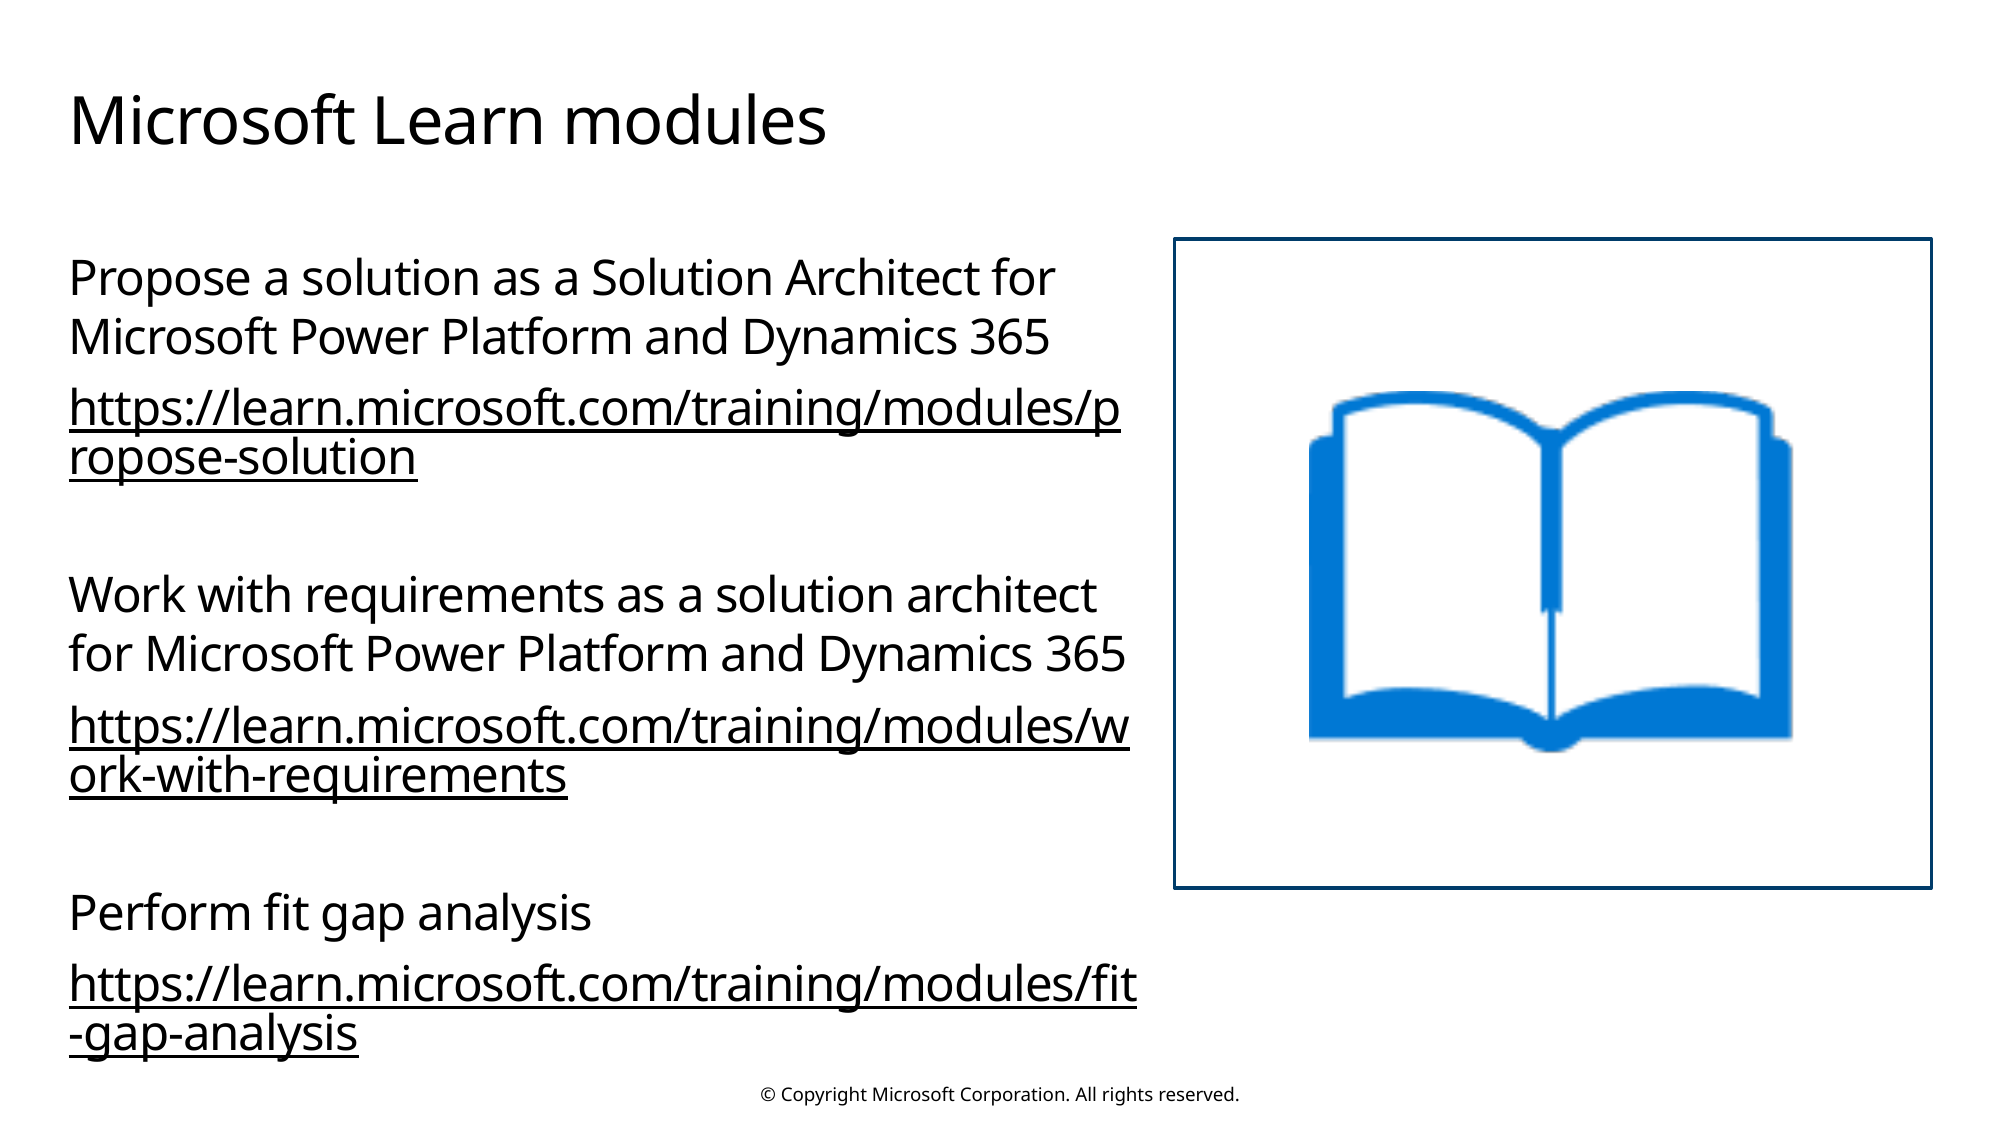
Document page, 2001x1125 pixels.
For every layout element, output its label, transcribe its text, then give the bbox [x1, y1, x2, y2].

text_box [1174, 238, 1932, 889]
text_box Propose a solution as a Solution Architect for Microsoft Power Platform and Dynamics 365 https://learn.microsoft.com/training/modules/propose-solution Work with requirements as a solution architect for Microsoft Power Platform and Dynamics 365 https://learn.microsoft.com/training/modules/work-with-requirements Perform fit gap analysis https://learn.microsoft.com/training/modules/fit-gap-analysis [68, 238, 1138, 1053]
title Microsoft Learn modules [68, 72, 1930, 184]
picture [1309, 390, 1797, 764]
